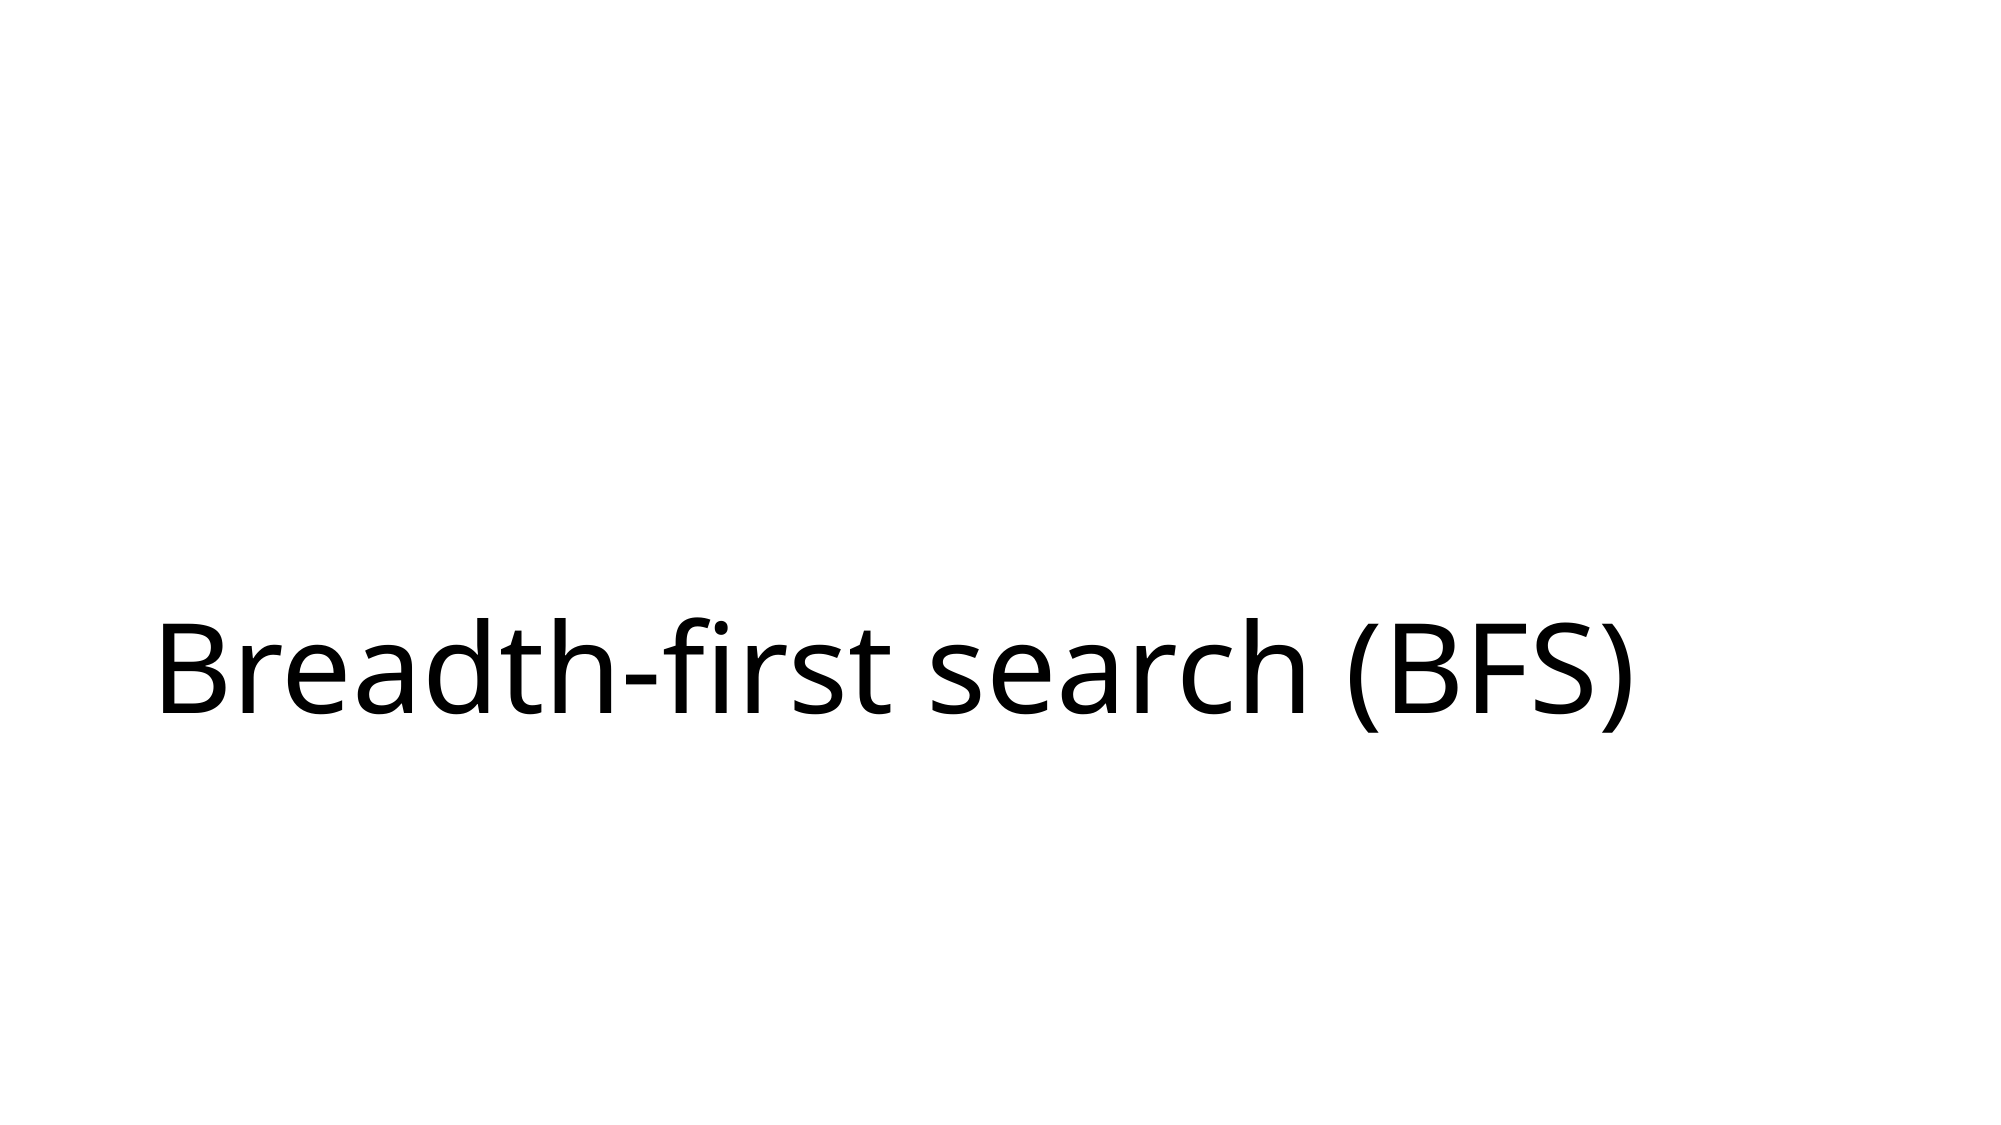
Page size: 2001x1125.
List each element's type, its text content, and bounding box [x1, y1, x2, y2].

title Breadth-first search (BFS) [136, 280, 1862, 749]
